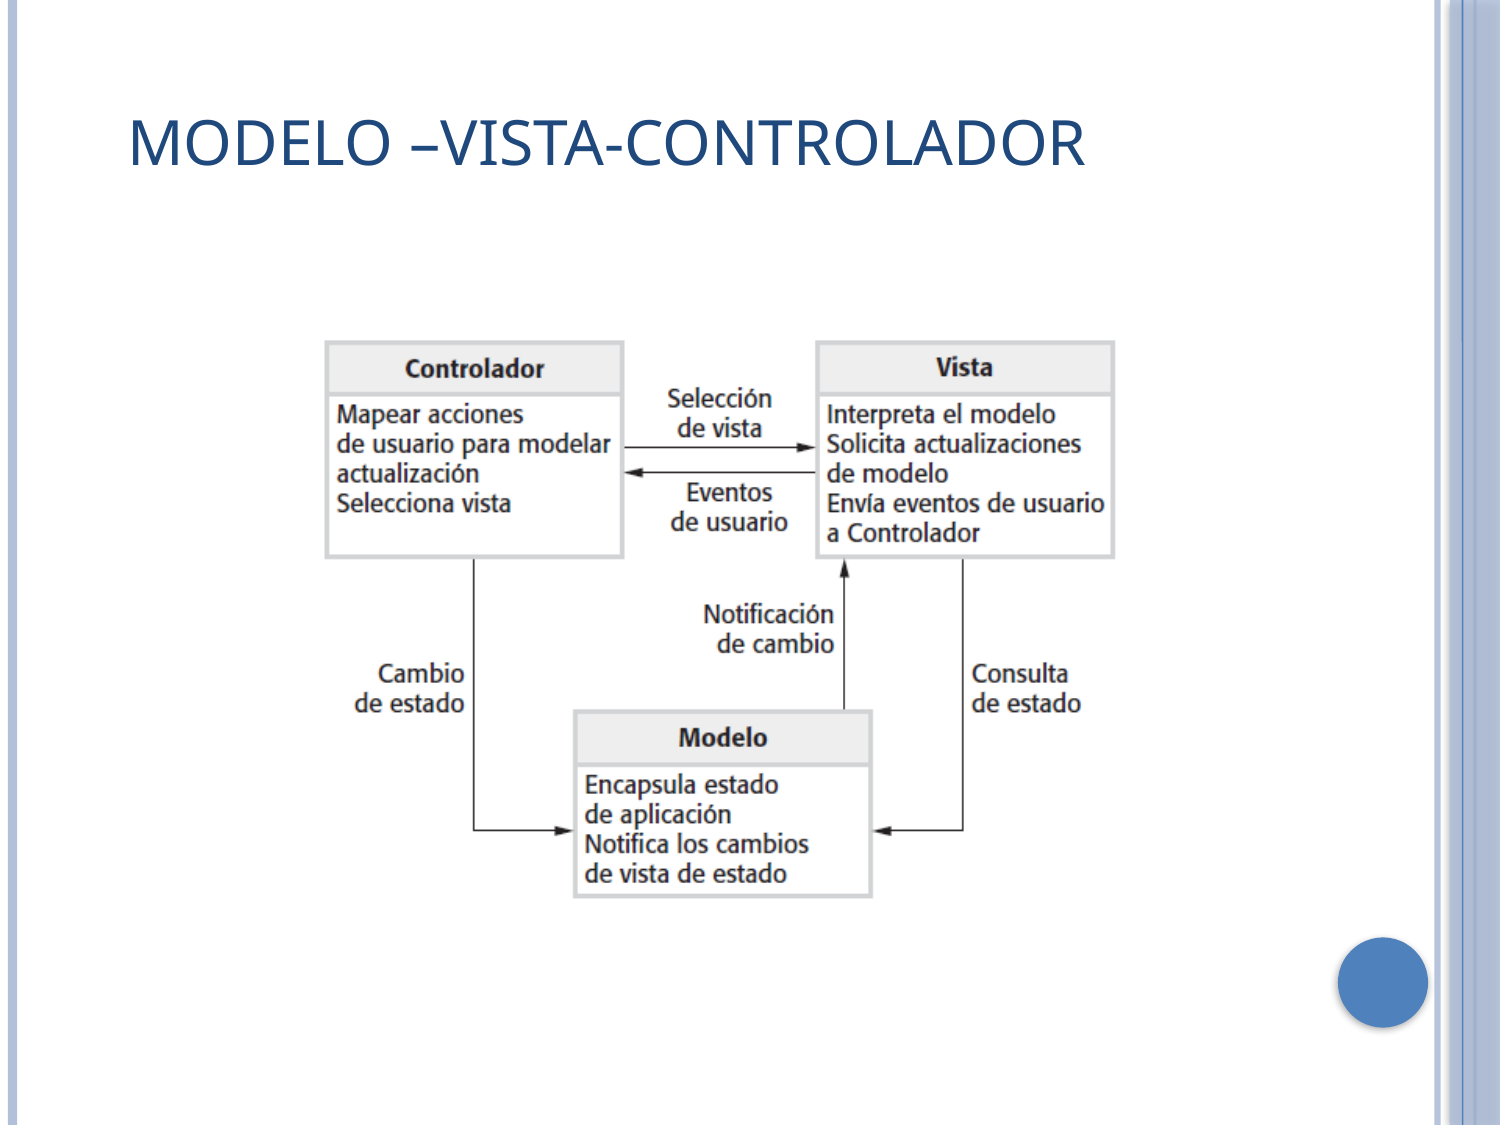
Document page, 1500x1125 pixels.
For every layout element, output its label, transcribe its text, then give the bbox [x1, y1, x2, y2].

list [241, 313, 1343, 945]
title Modelo –vista-controlador [112, 78, 1338, 186]
